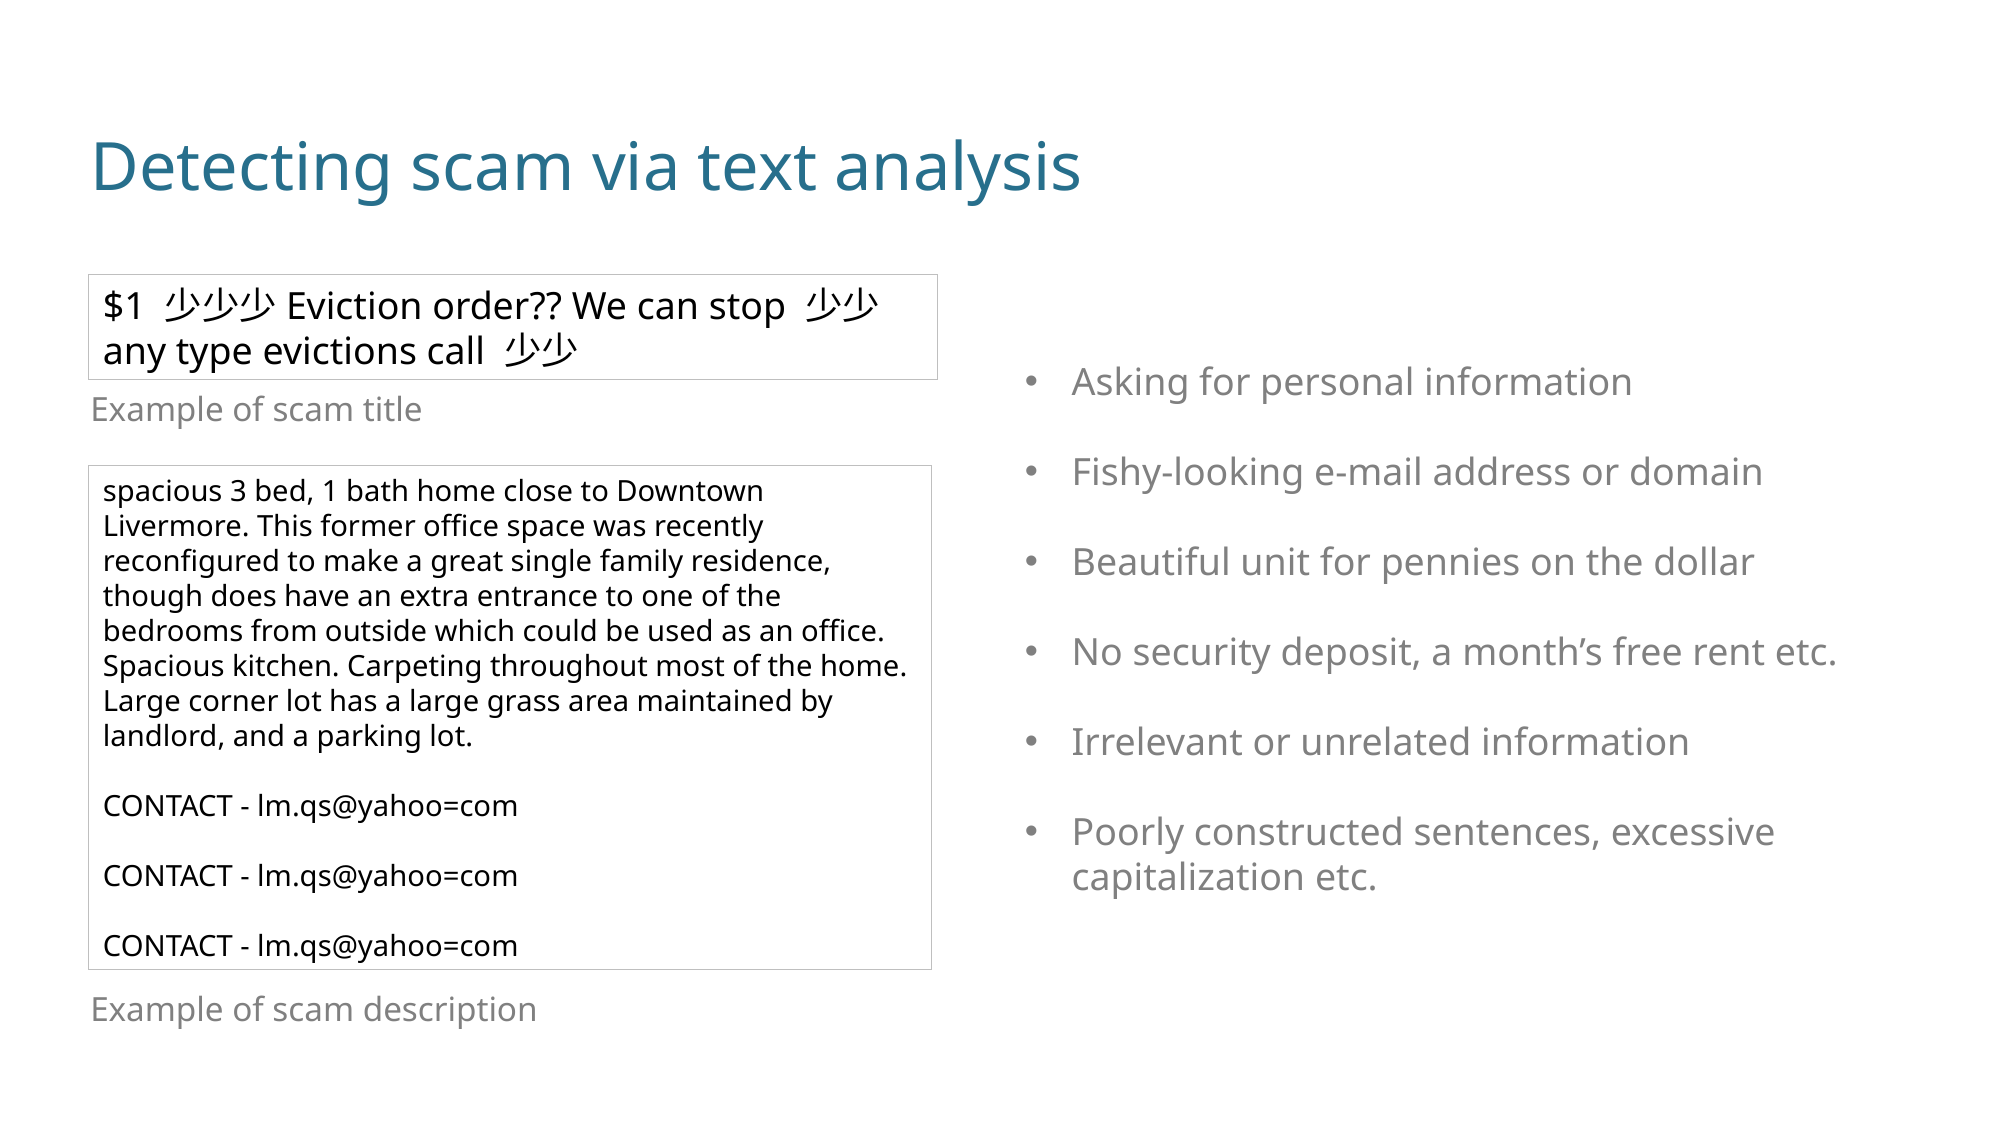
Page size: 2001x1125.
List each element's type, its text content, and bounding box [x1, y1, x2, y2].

text_box spacious 3 bed, 1 bath home close to Downtown Livermore. This former office space was recently reconfigured to make a great single family residence, though does have an extra entrance to one of the bedrooms from outside which could be used as an office. Spacious kitchen. Carpeting throughout most of the home. Large corner lot has a large grass area maintained by landlord, and a parking lot. CONTACT - lm.qs@yahoo=com CONTACT - lm.qs@yahoo=com CONTACT - lm.qs@yahoo=com [88, 465, 932, 970]
text_box $1 少少少Eviction order?? We can stop 少少any type evictions call 少少 [88, 274, 938, 380]
text_box Asking for personal information Fishy-looking e-mail address or domain Beautiful unit for pennies on the dollar No security deposit, a month’s free rent etc. Irrelevant or unrelated information Poorly constructed sentences, excessive capitalization etc. [1009, 350, 1947, 906]
text_box Detecting scam via text analysis [75, 116, 1479, 212]
text_box Example of scam title [75, 380, 456, 436]
text_box Example of scam description [75, 980, 581, 1036]
